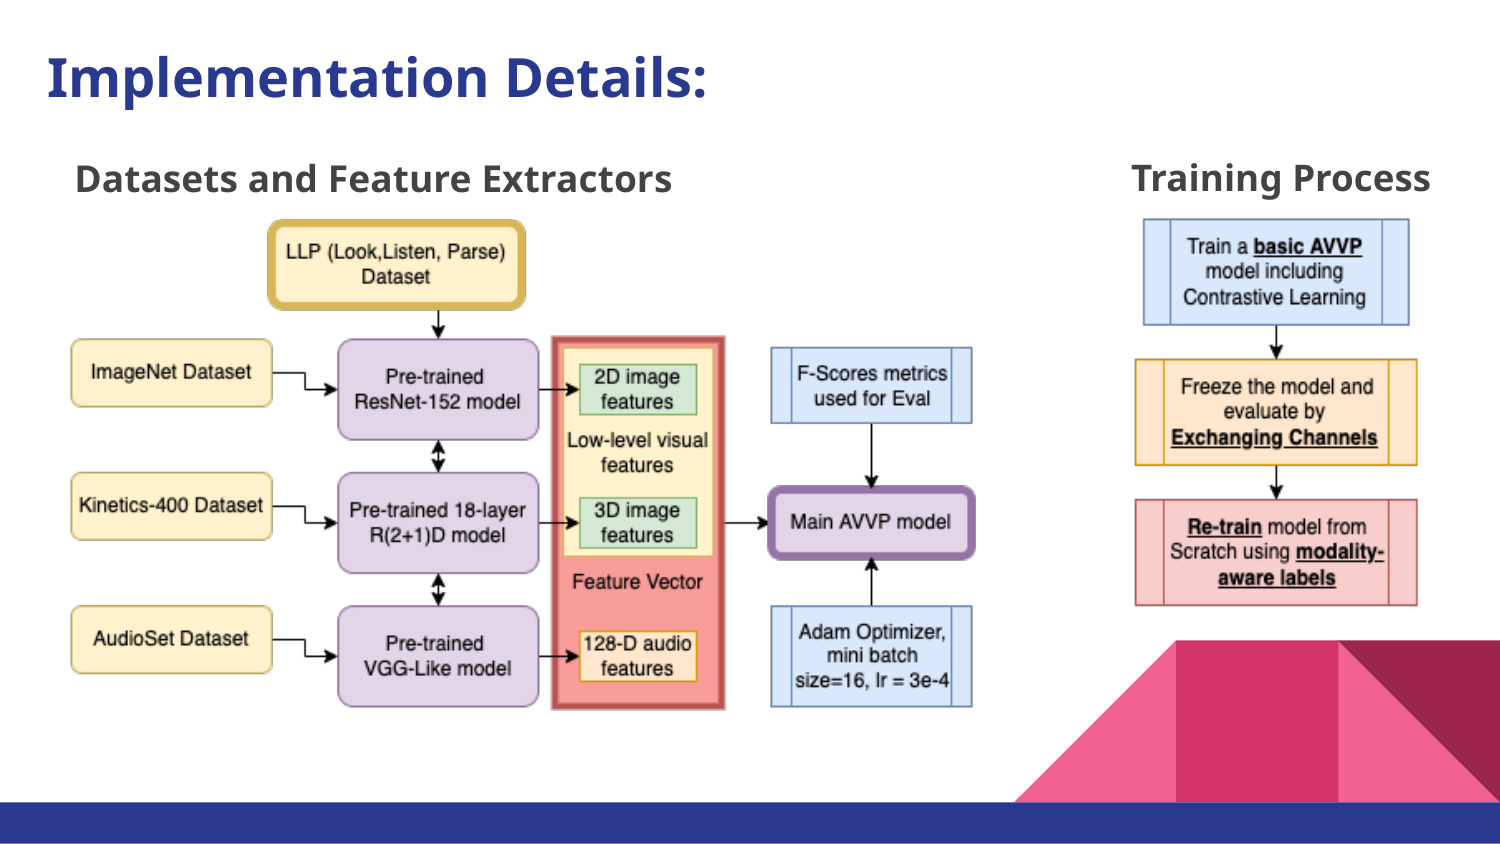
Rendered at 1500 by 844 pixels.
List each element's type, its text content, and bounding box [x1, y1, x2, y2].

picture [50, 219, 1007, 731]
title Implementation Details: [32, 27, 1431, 128]
title Datasets and Feature Extractors [59, 140, 814, 215]
title Training Process [1116, 140, 1458, 215]
picture [1131, 214, 1418, 611]
